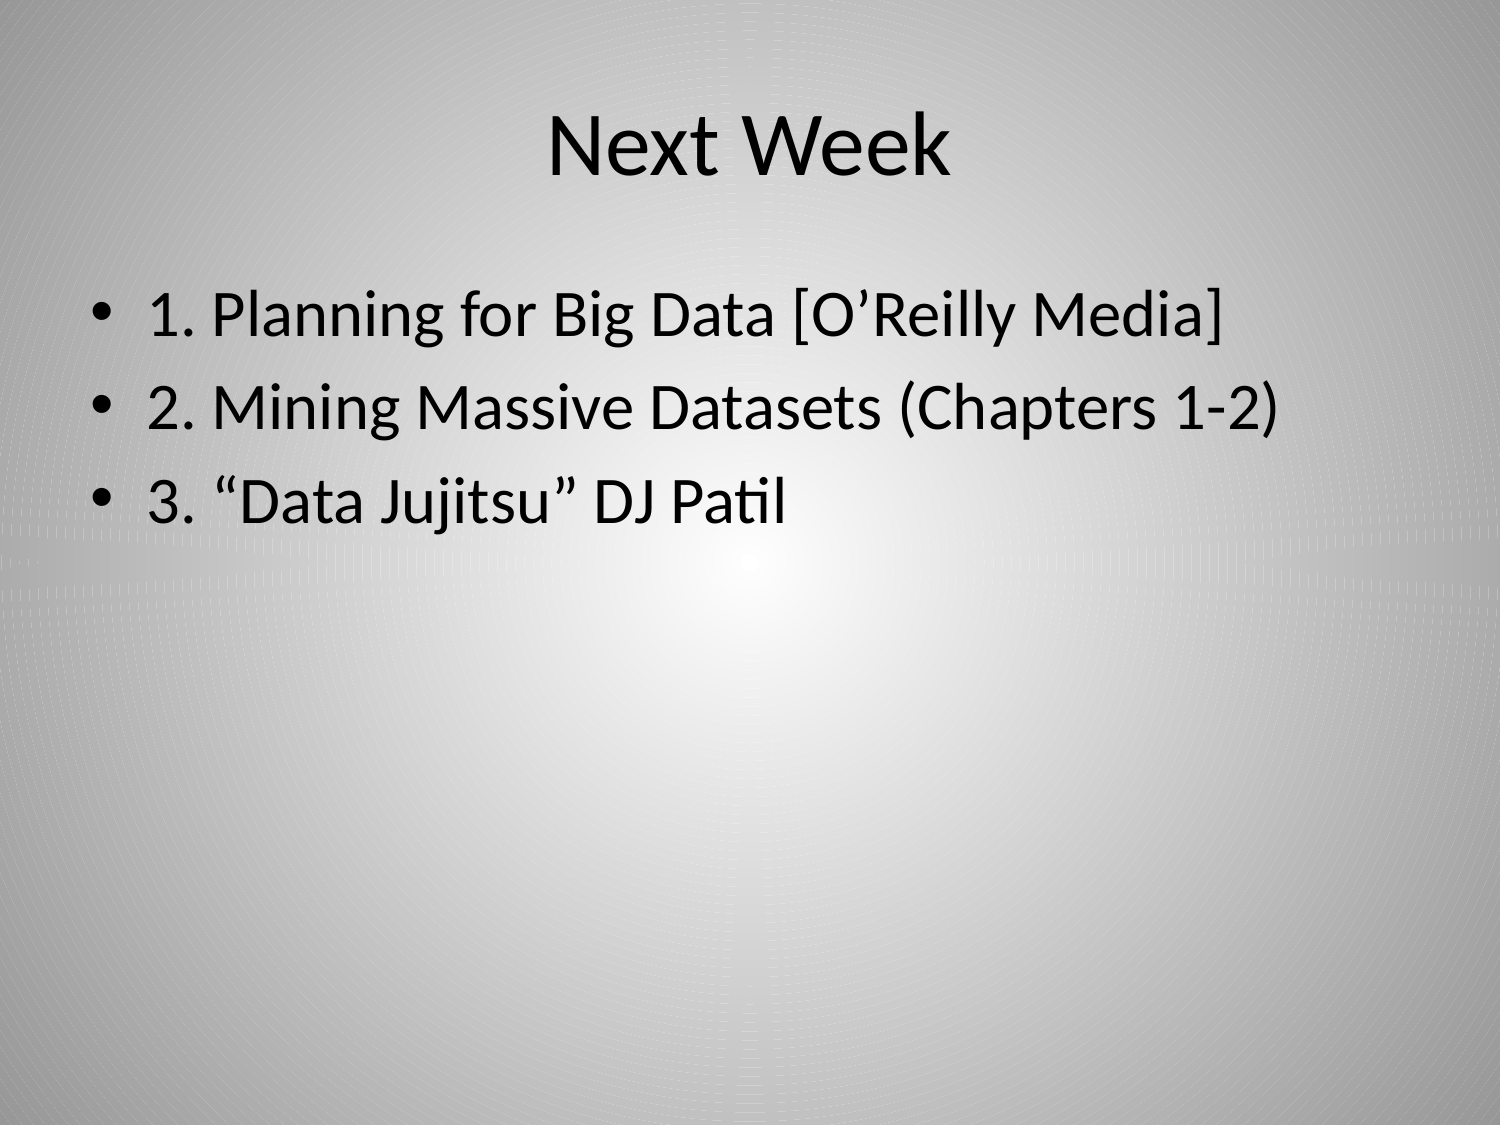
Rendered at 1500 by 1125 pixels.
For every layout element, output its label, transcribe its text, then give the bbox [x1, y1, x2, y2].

list 1. Planning for Big Data [O’Reilly Media] 2. Mining Massive Datasets (Chapters 1-2) 3. “Data Jujitsu” DJ Patil [75, 262, 1425, 1005]
title Next Week [75, 45, 1425, 233]
